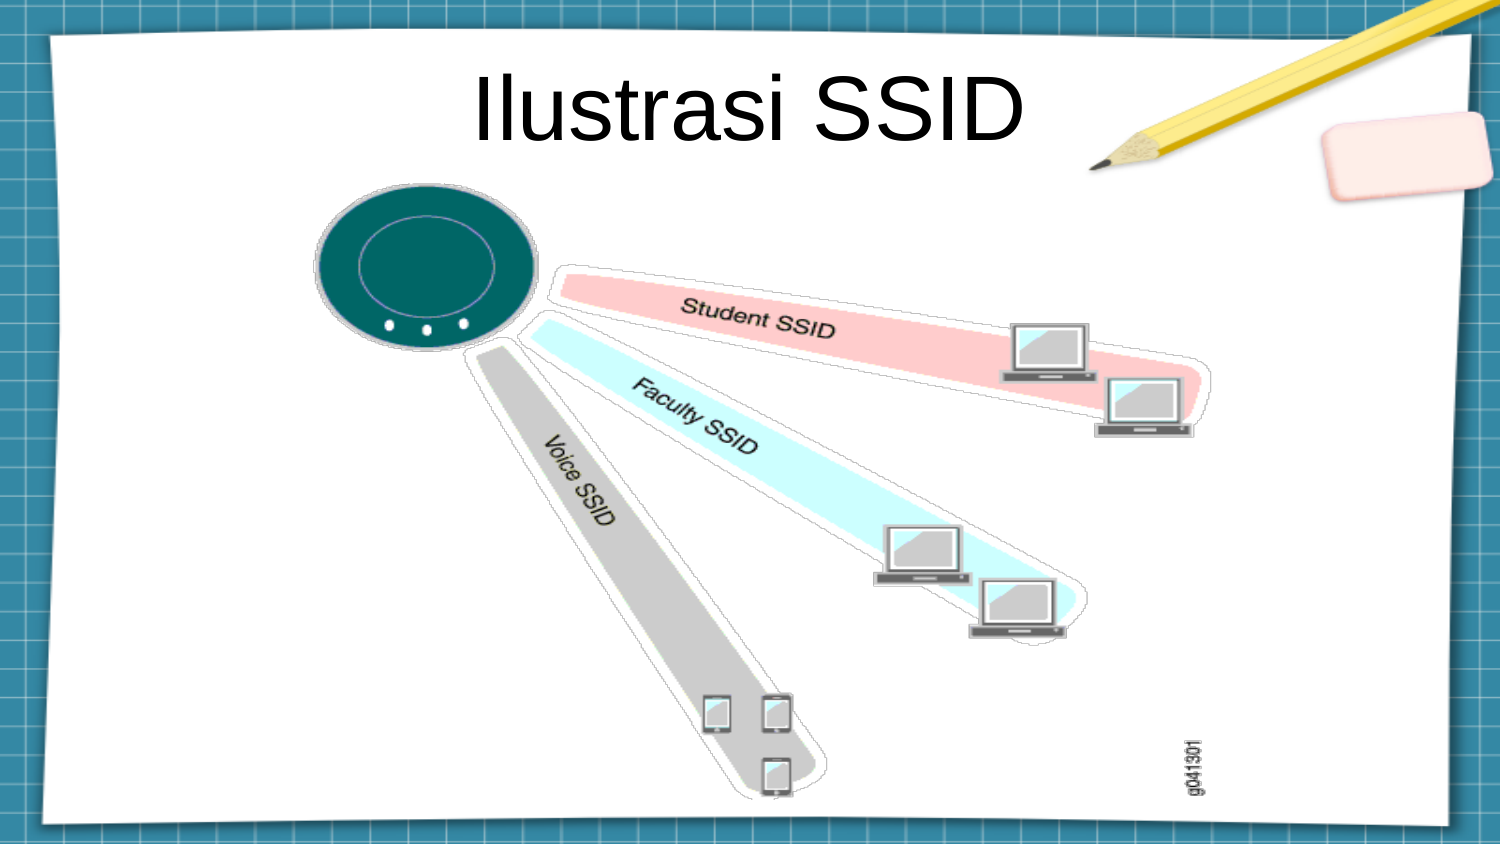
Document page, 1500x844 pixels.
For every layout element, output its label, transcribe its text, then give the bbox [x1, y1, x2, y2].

text_box Ilustrasi SSID [74, 33, 1425, 175]
picture [0, 0, 1500, 844]
